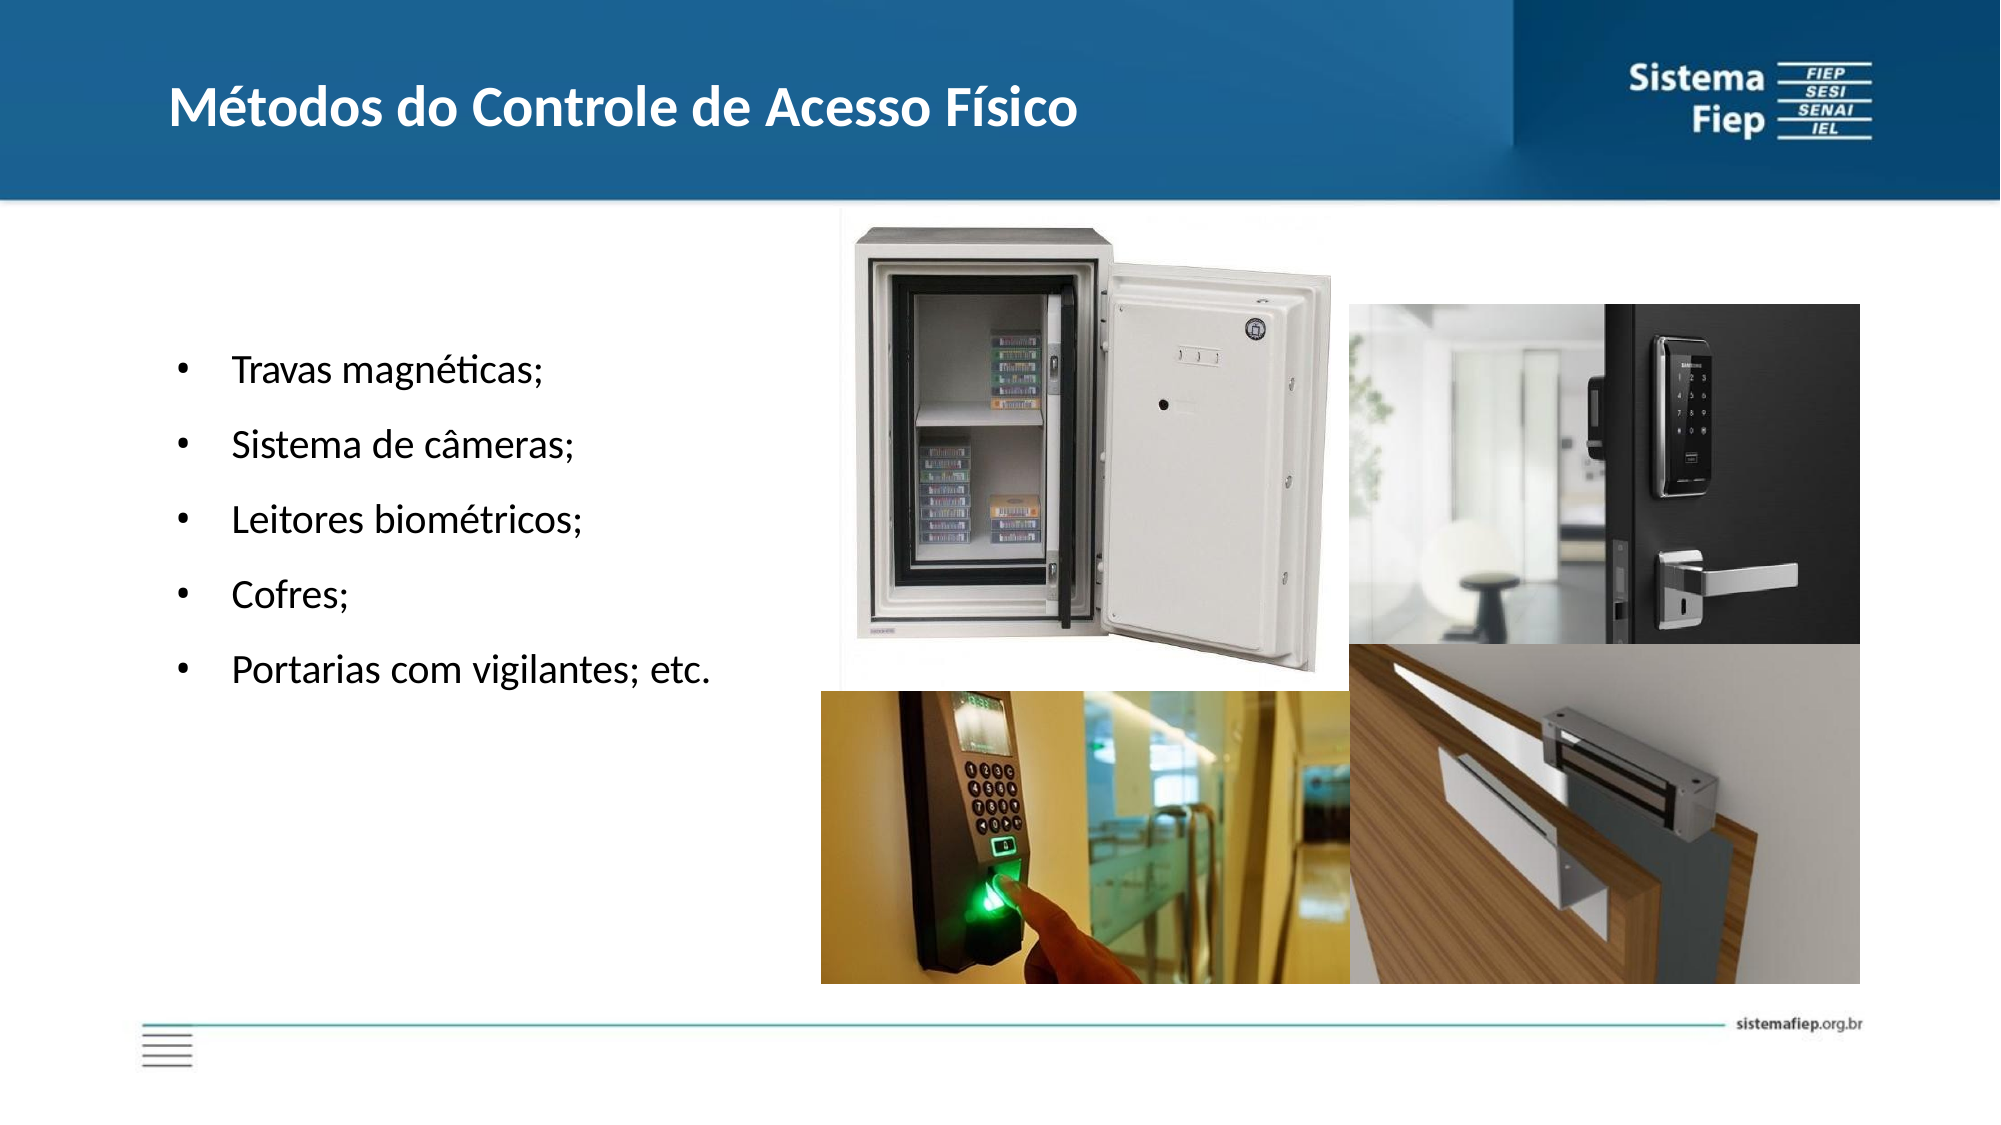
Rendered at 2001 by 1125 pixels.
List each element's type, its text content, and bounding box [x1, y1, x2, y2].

title Métodos do Controle de Acesso Físico [166, 66, 1087, 257]
picture [0, 0, 2000, 1073]
text_box Travas magnéticas; Sistema de câmeras; Leitores biométricos; Cofres; Portarias com vigilantes; etc. [173, 315, 719, 693]
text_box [820, 208, 1860, 985]
